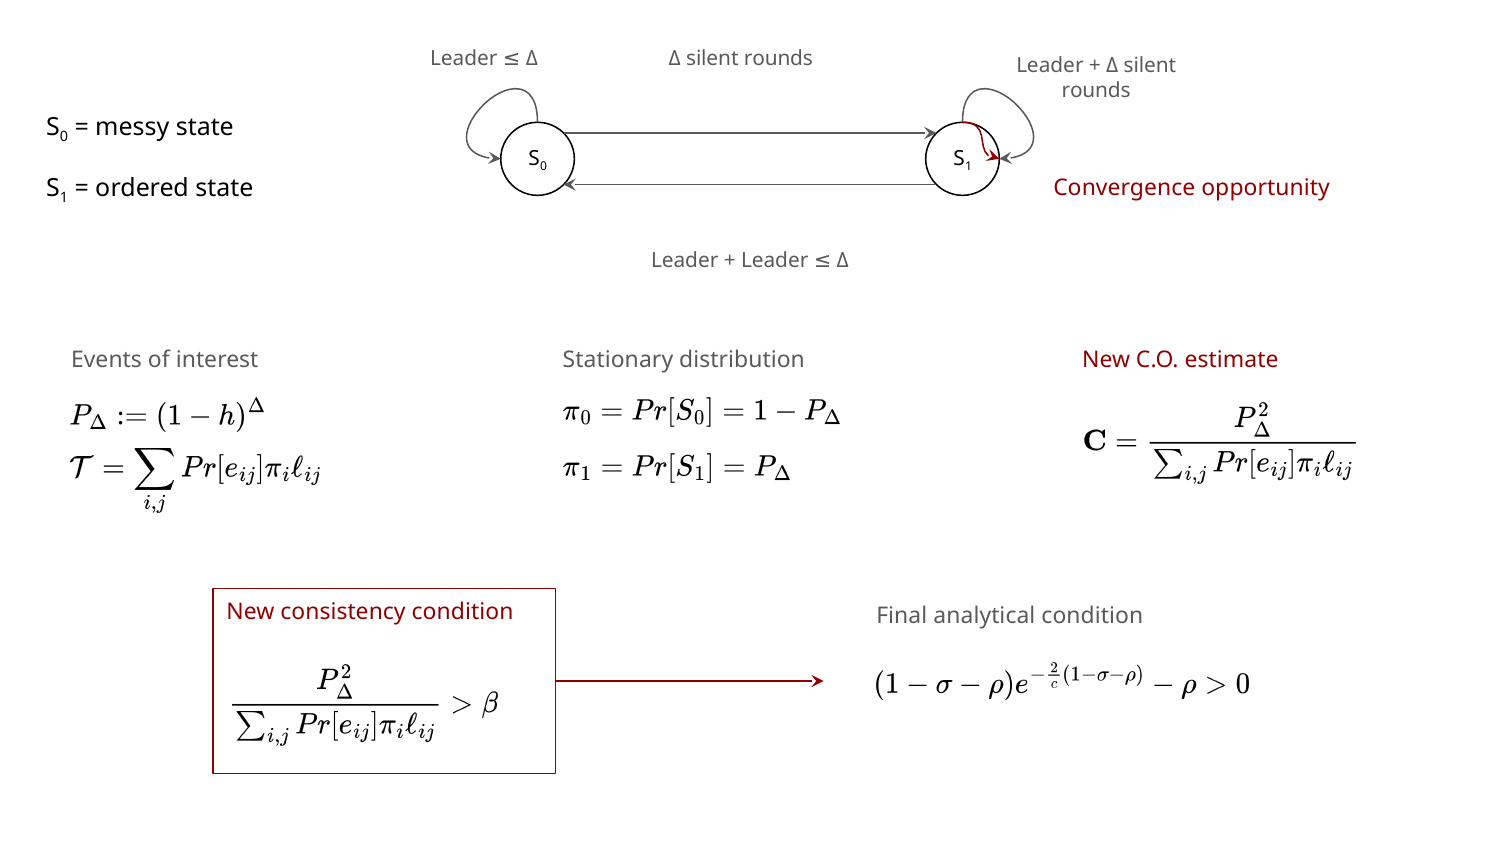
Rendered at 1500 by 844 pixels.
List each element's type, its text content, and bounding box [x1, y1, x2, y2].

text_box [962, 121, 1000, 160]
text_box S1 [925, 122, 999, 196]
text_box Convergence opportunity [1038, 158, 1478, 214]
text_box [563, 184, 937, 291]
text_box S0 [501, 166, 574, 196]
text_box S0 = messy state [31, 95, 383, 156]
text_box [55, 330, 320, 514]
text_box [1066, 330, 1426, 484]
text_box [555, 586, 1301, 701]
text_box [547, 330, 906, 484]
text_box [962, 36, 1227, 160]
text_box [563, 32, 937, 134]
text_box S1 = ordered state [31, 156, 389, 221]
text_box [388, 31, 580, 159]
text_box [211, 582, 570, 774]
